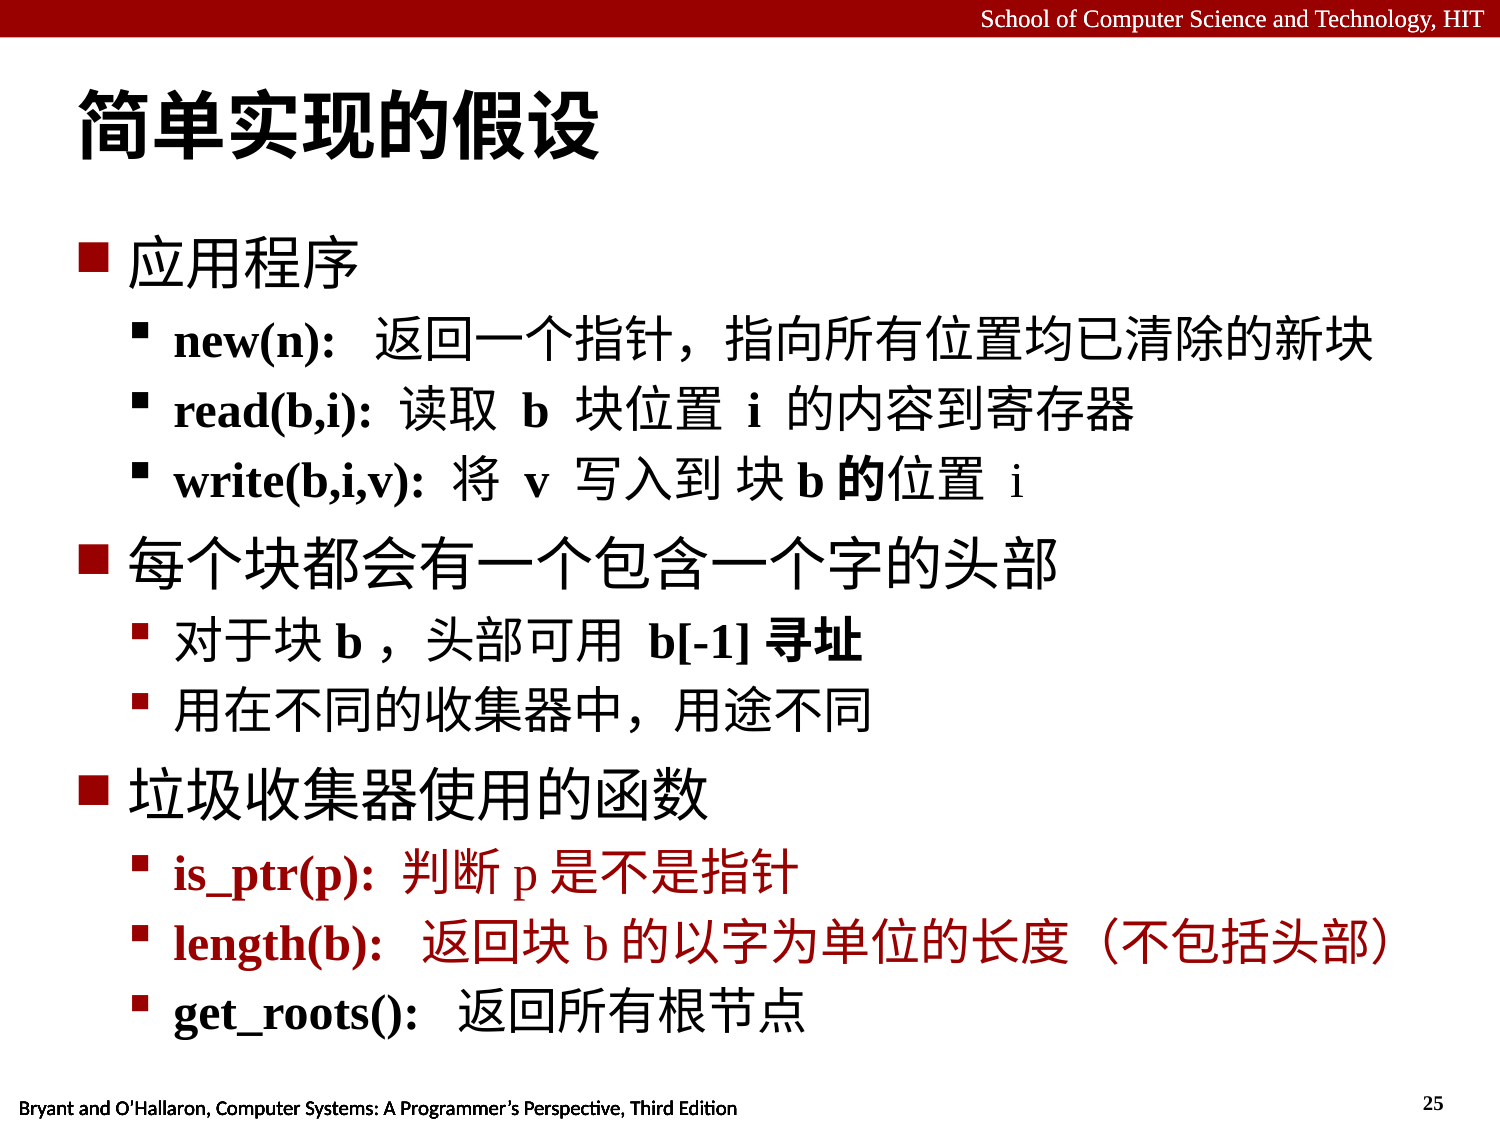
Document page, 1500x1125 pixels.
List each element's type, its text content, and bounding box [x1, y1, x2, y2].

title 简单实现的假设 [61, 60, 1488, 187]
list 应用程序 new(n): 返回一个指针，指向所有位置均已清除的新块 read(b,i): 读取 b 块位置 i 的内容到寄存器 write(b,i,v): 将 v 写入到 块b的位置 i 每个块都会有一个包含一个字的头部 对于块b，头部可用 b[-1]寻址 用在不同的收集器中，用途不同 垃圾收集器使用的函数 is_ptr(p): 判断p是不是指针 length(b): 返回块b的以字为单位的长度（不包括头部） get_roots(): 返回所有根节点 [64, 223, 1476, 1088]
